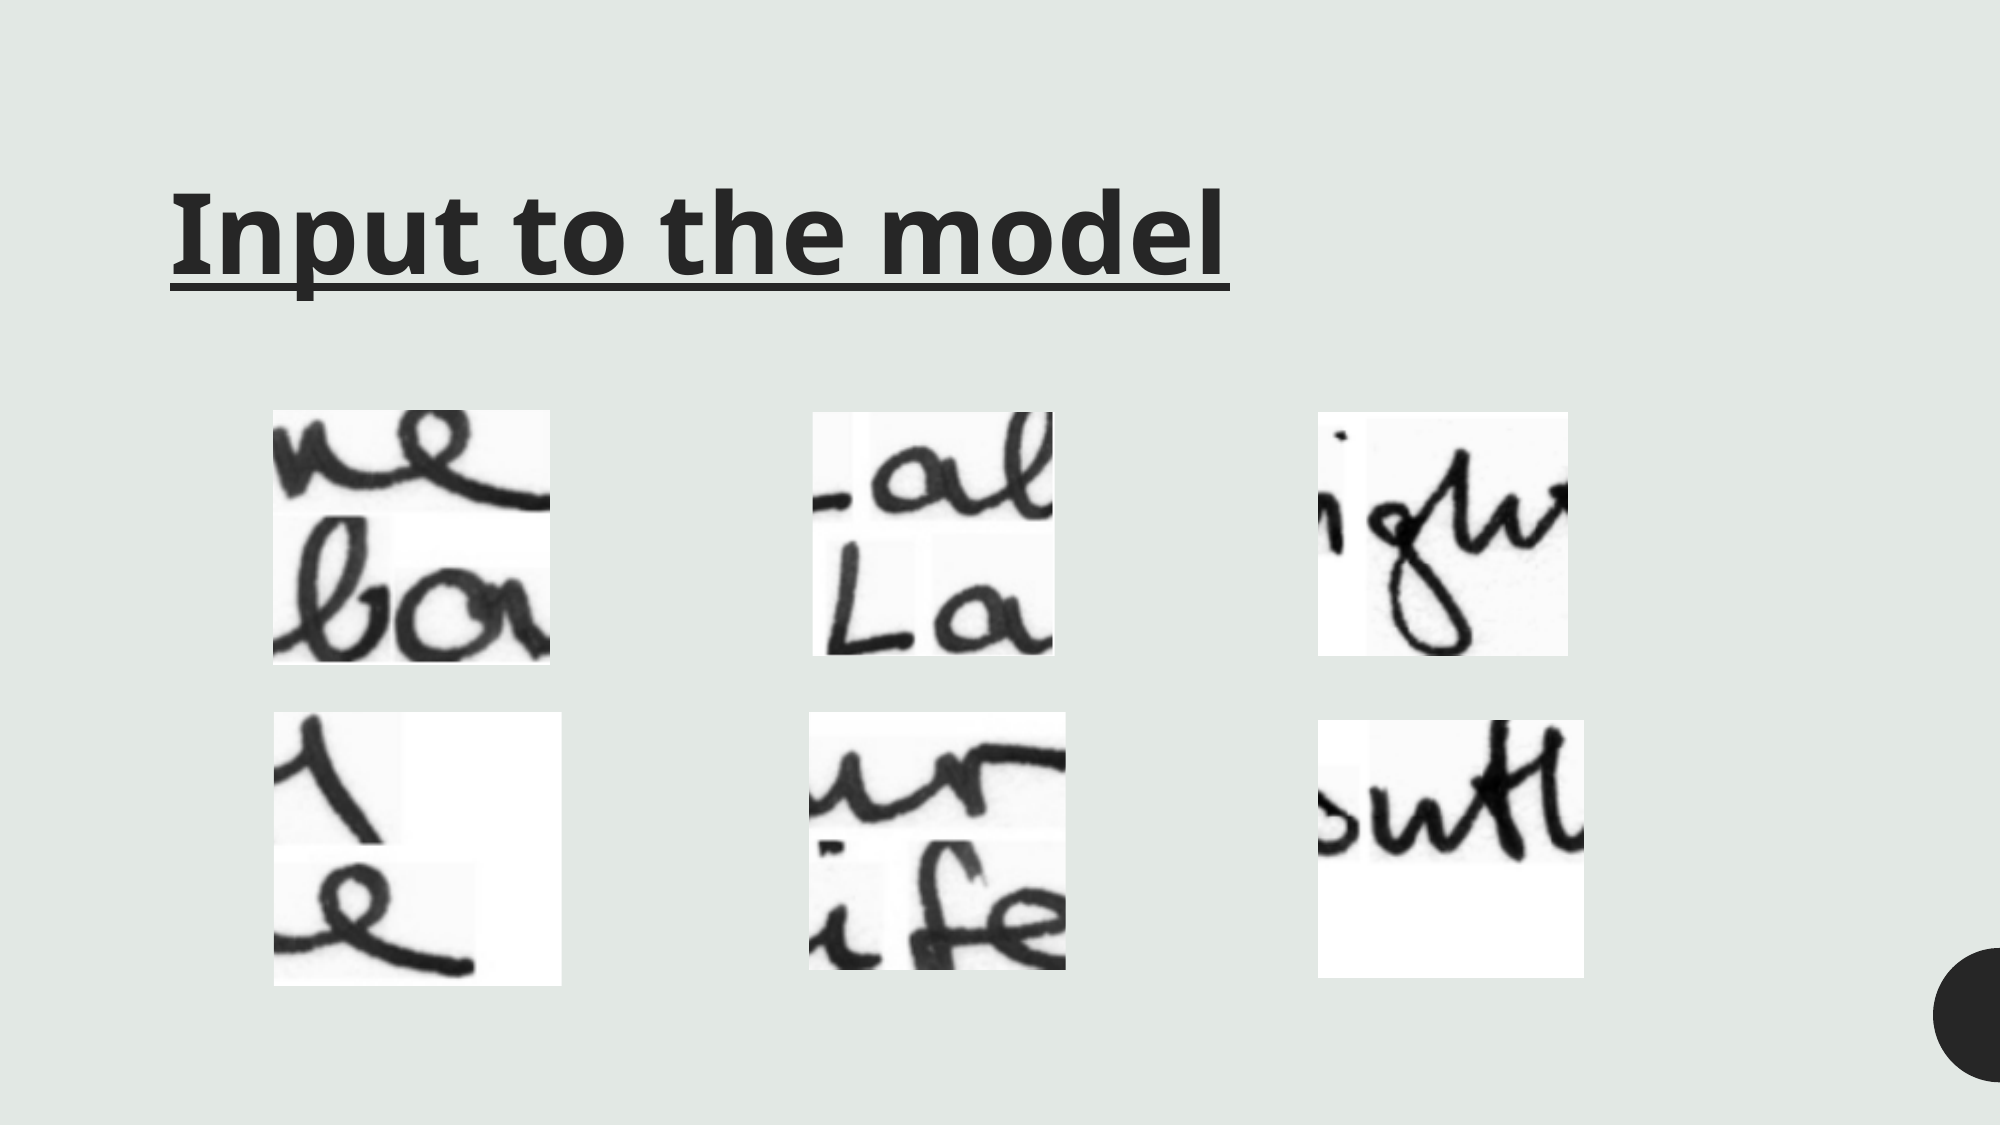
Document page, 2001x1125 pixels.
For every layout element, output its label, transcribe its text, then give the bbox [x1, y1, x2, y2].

picture [809, 712, 1066, 970]
picture [1318, 720, 1584, 978]
picture [273, 712, 562, 986]
list Input to the model [155, 155, 1906, 291]
picture [812, 412, 1055, 657]
picture [273, 410, 550, 665]
picture [1318, 412, 1568, 657]
